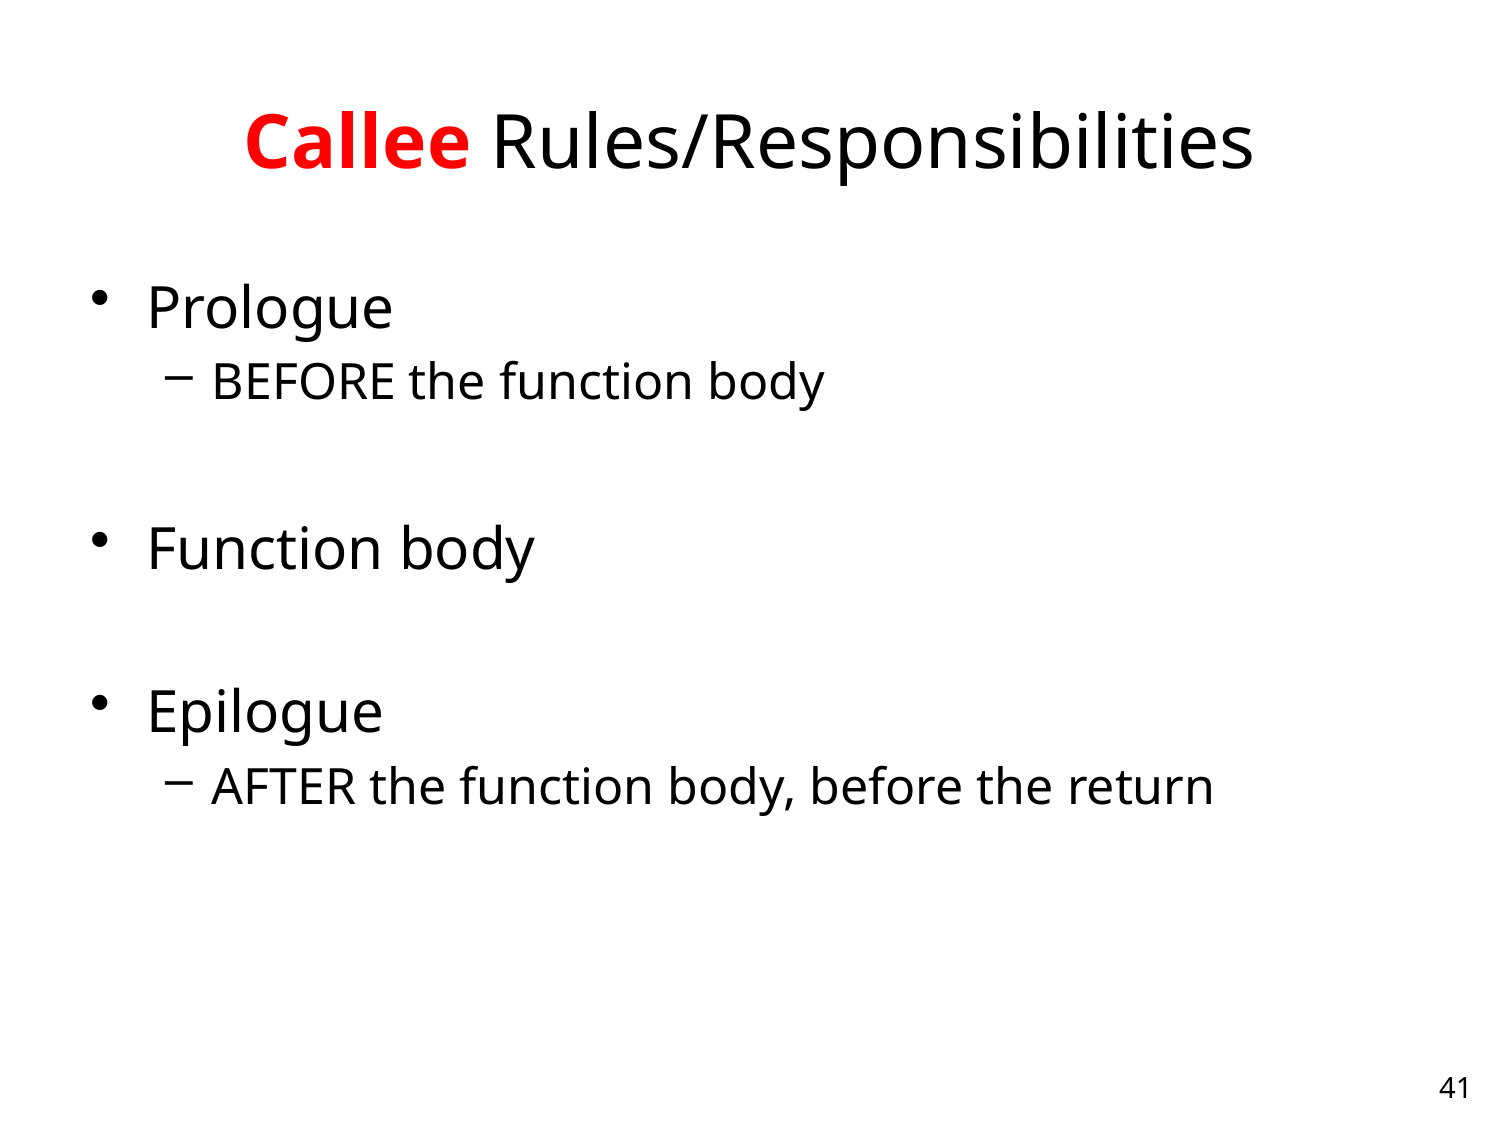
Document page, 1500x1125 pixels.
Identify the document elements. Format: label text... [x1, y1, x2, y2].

title Callee Rules/Responsibilities [74, 44, 1426, 233]
list Prologue BEFORE the function body Function body Epilogue AFTER the function body, before the return [74, 262, 1426, 1006]
